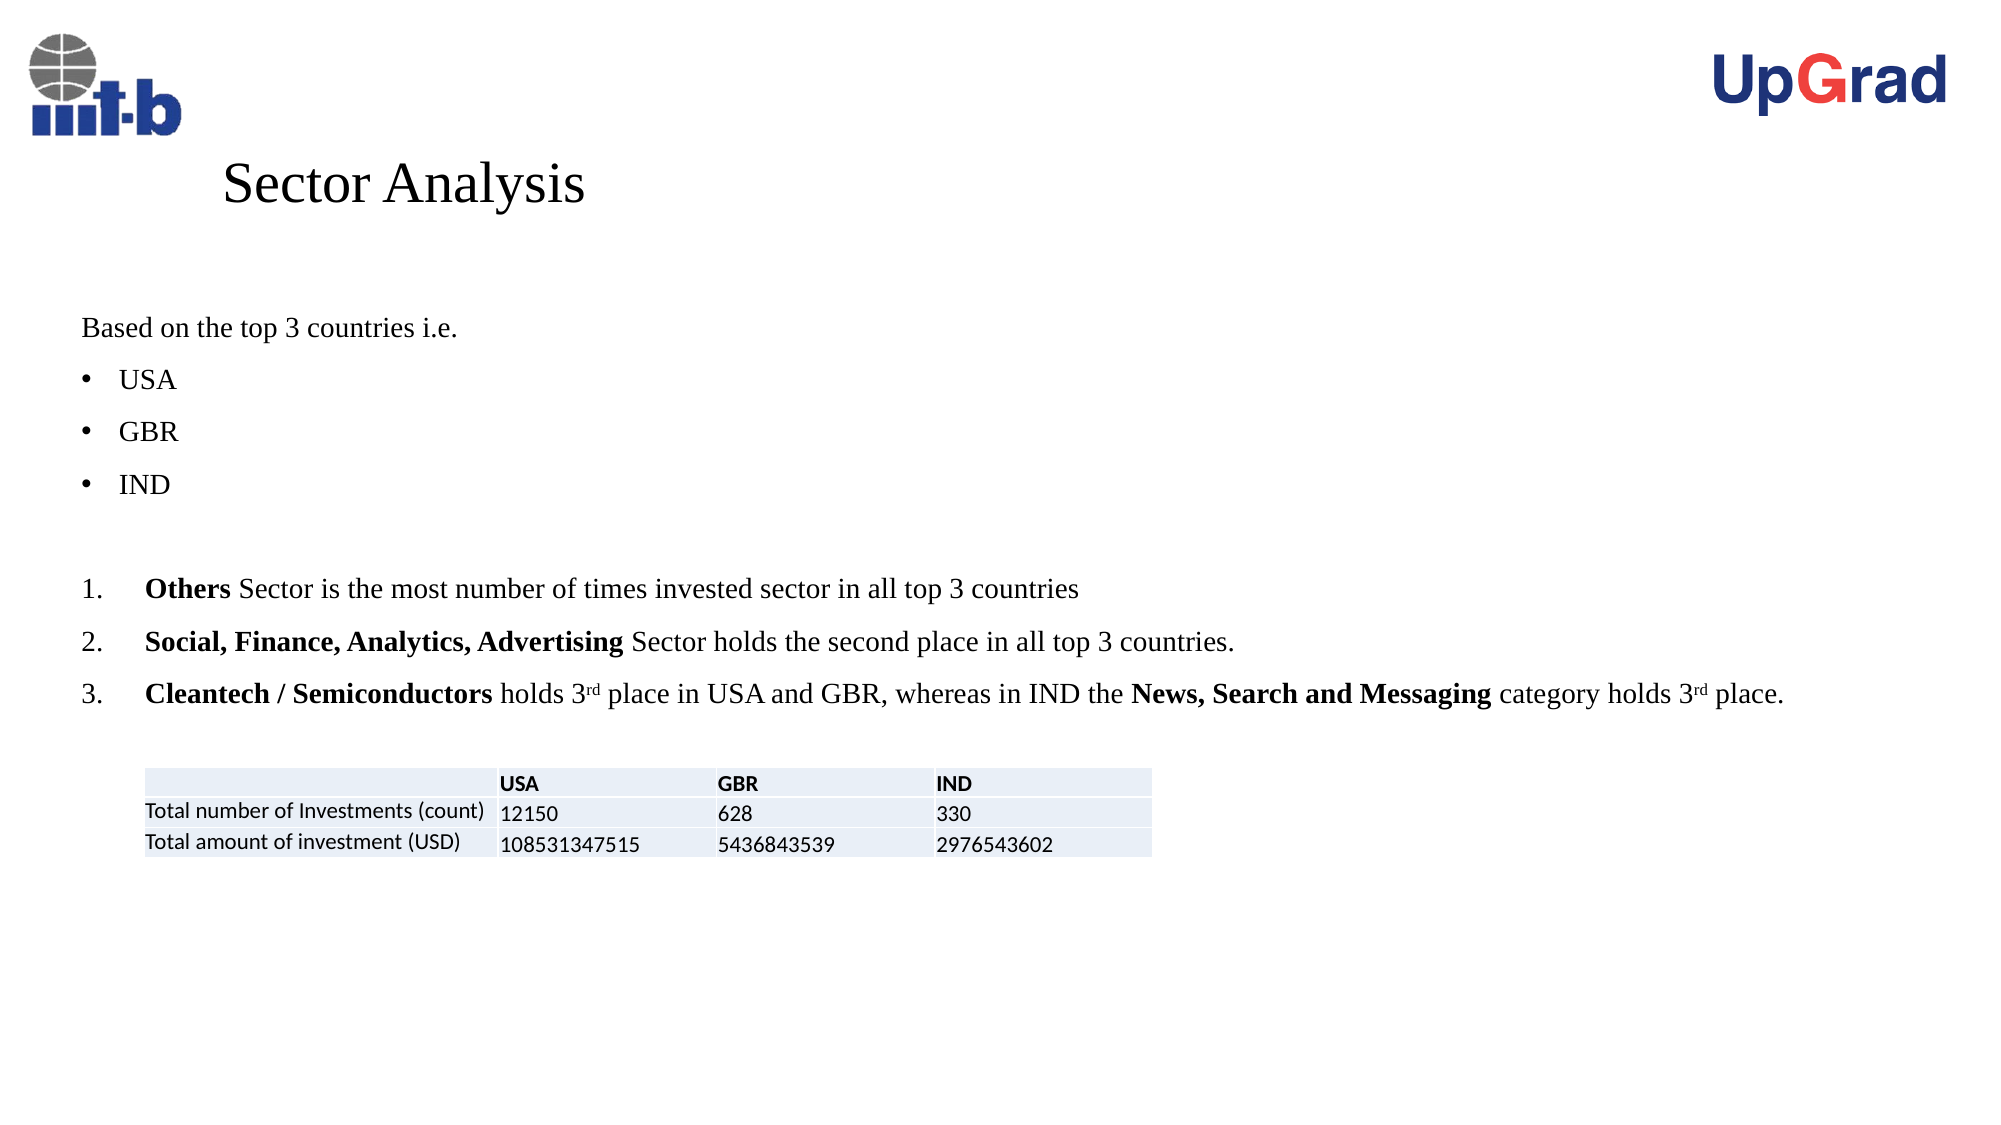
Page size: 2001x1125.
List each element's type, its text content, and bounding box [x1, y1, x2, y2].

table_cell 330 [936, 798, 1152, 827]
table_cell 108531347515 [499, 828, 716, 857]
table_header USA [499, 768, 716, 796]
table_cell 628 [717, 798, 934, 827]
list Based on the top 3 countries i.e. USA GBR IND Others Sector is the most number of times invested sector in all top 3 countries Social, Finance, Analytics, Advertising Sector holds the second place in all top 3 countries. Cleantech / Semiconductors holds 3rd place in USA and GBR, whereas in IND the News, Search and Messaging category holds 3rd place. [66, 304, 1899, 1017]
picture [0, 29, 208, 163]
table_cell 2976543602 [936, 828, 1152, 857]
table_cell 12150 [499, 798, 716, 827]
table_cell Total number of Investments (count) [145, 798, 497, 827]
title Sector Analysis [186, 104, 1715, 246]
table_header IND [936, 768, 1152, 796]
picture [1714, 53, 1952, 116]
table_header GBR [717, 768, 934, 796]
table_header [145, 768, 497, 796]
table_cell Total amount of investment (USD) [145, 828, 497, 857]
table_cell 5436843539 [717, 828, 934, 857]
